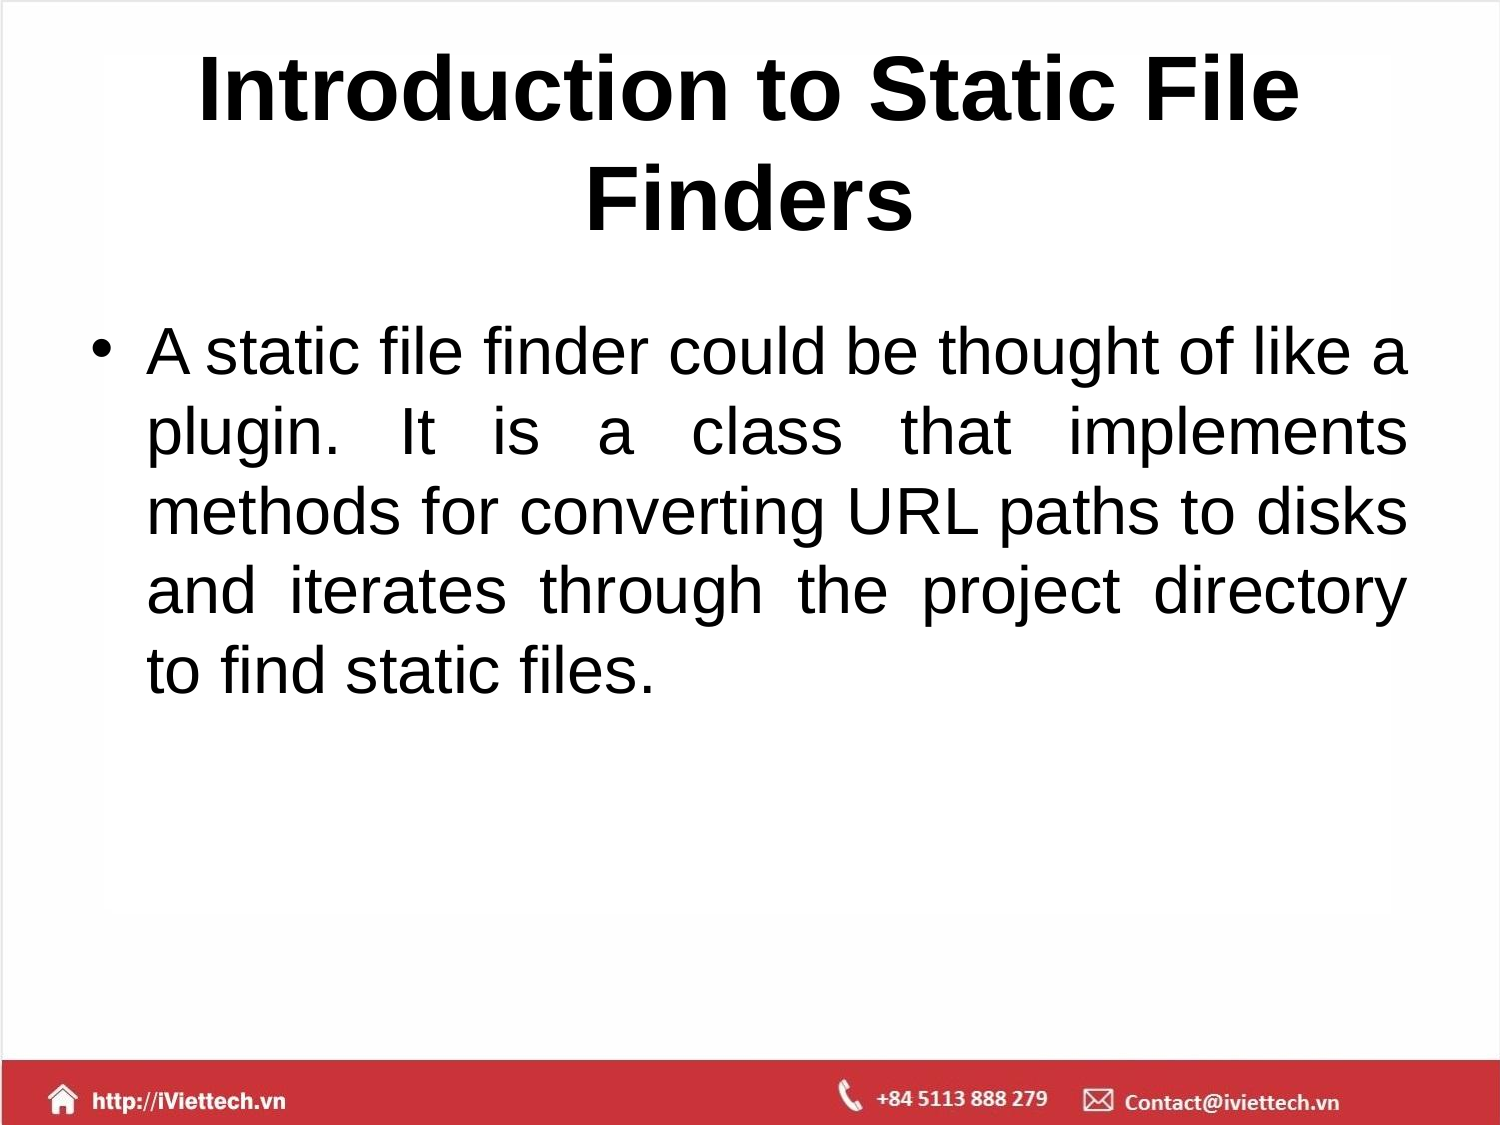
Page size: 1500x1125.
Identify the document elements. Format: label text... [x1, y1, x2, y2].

list A static file finder could be thought of like a plugin. It is a class that implements methods for converting URL paths to disks and iterates through the project directory to find static files. [75, 299, 1425, 1005]
picture [0, 0, 1500, 1125]
title Introduction to Static File Finders [75, 45, 1425, 233]
